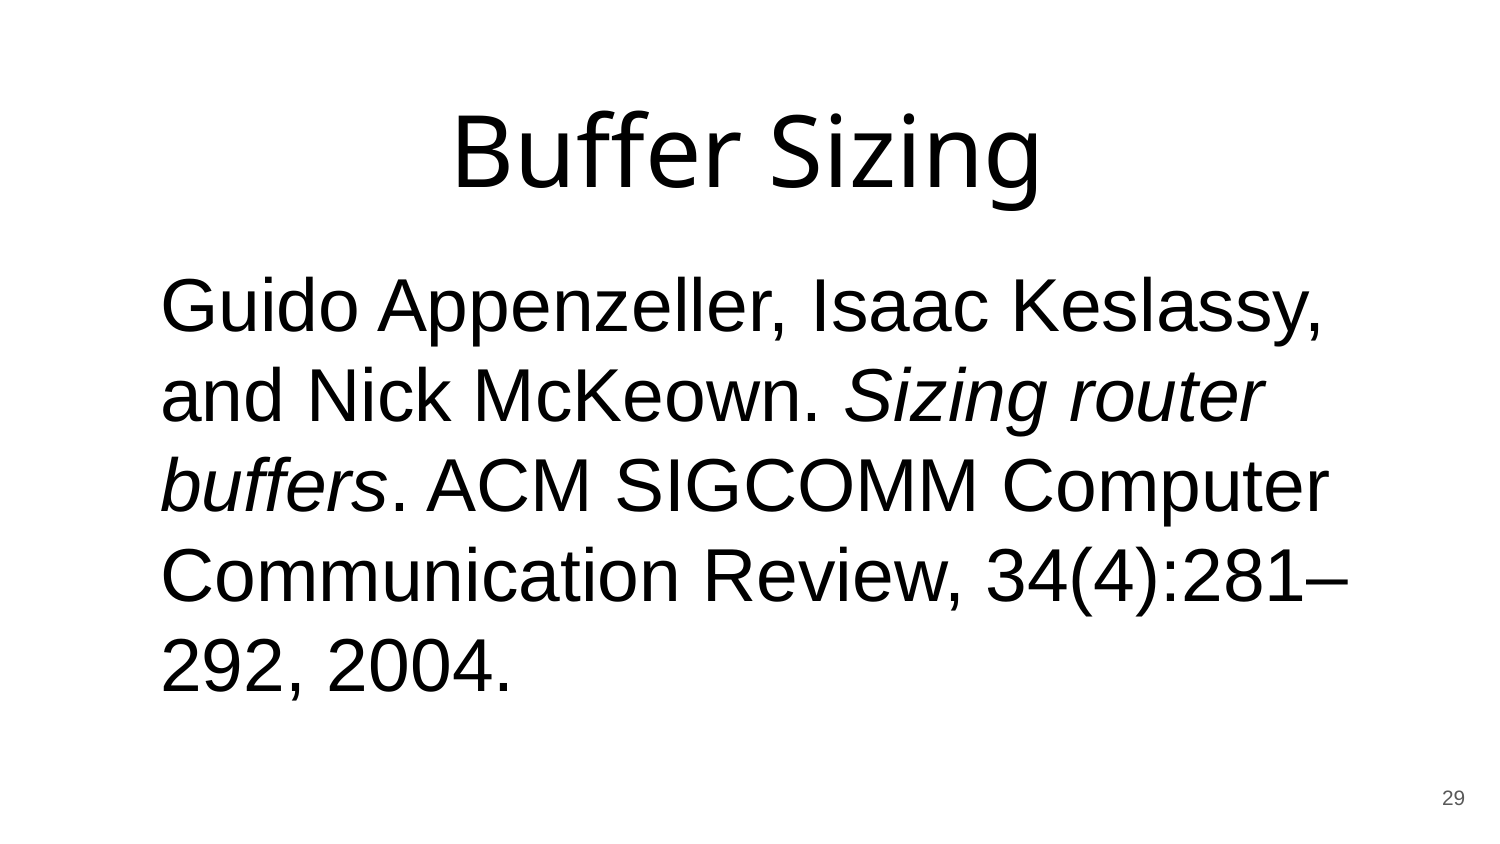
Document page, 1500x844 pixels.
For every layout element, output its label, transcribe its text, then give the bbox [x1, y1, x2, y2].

text_box Buffer Sizing [51, 72, 1445, 287]
text_box 29 [1389, 764, 1480, 830]
text_box Guido Appenzeller, Isaac Keslassy, and Nick McKeown. Sizing router buffers. ACM SIGCOMM Computer Communication Review, 34(4):281–292, 2004. [145, 249, 1421, 714]
